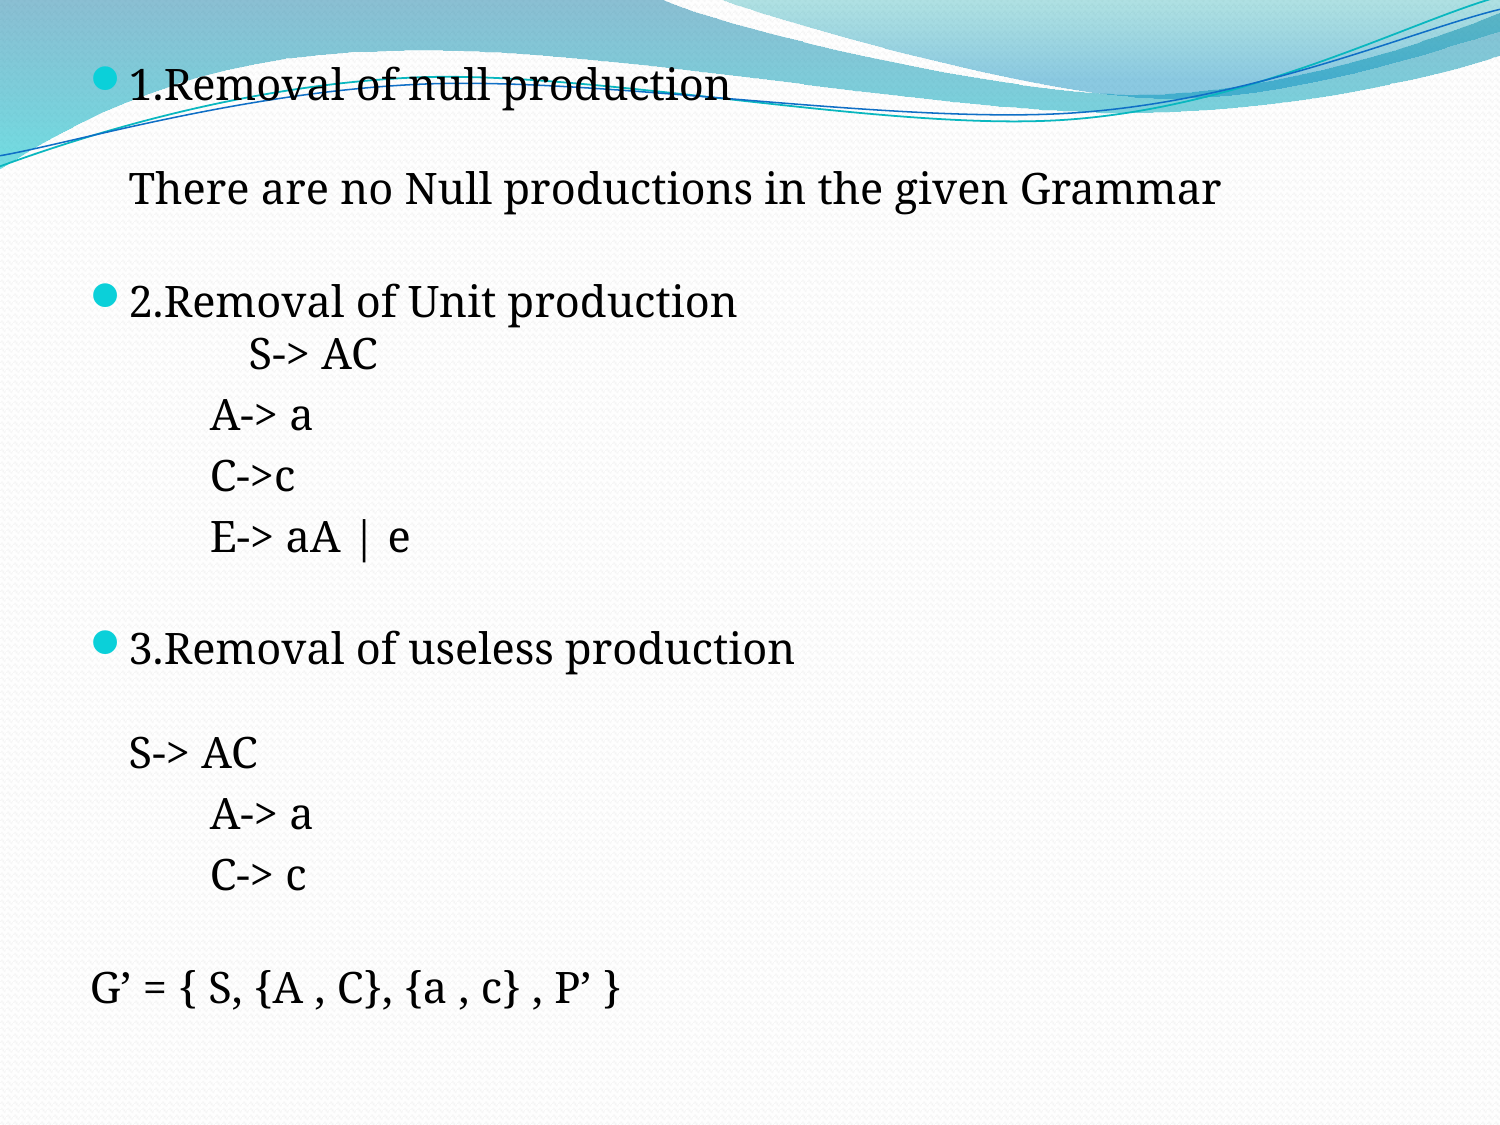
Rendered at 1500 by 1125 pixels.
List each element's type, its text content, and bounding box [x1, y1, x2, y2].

list 1.Removal of null production There are no Null productions in the given Grammar 2.Removal of Unit production S-> AC A-> a C->c E-> aA | e 3.Removal of useless production S-> AC A-> a C-> c G’ = { S, {A , C}, {a , c} , P’ } [75, 50, 1425, 1025]
